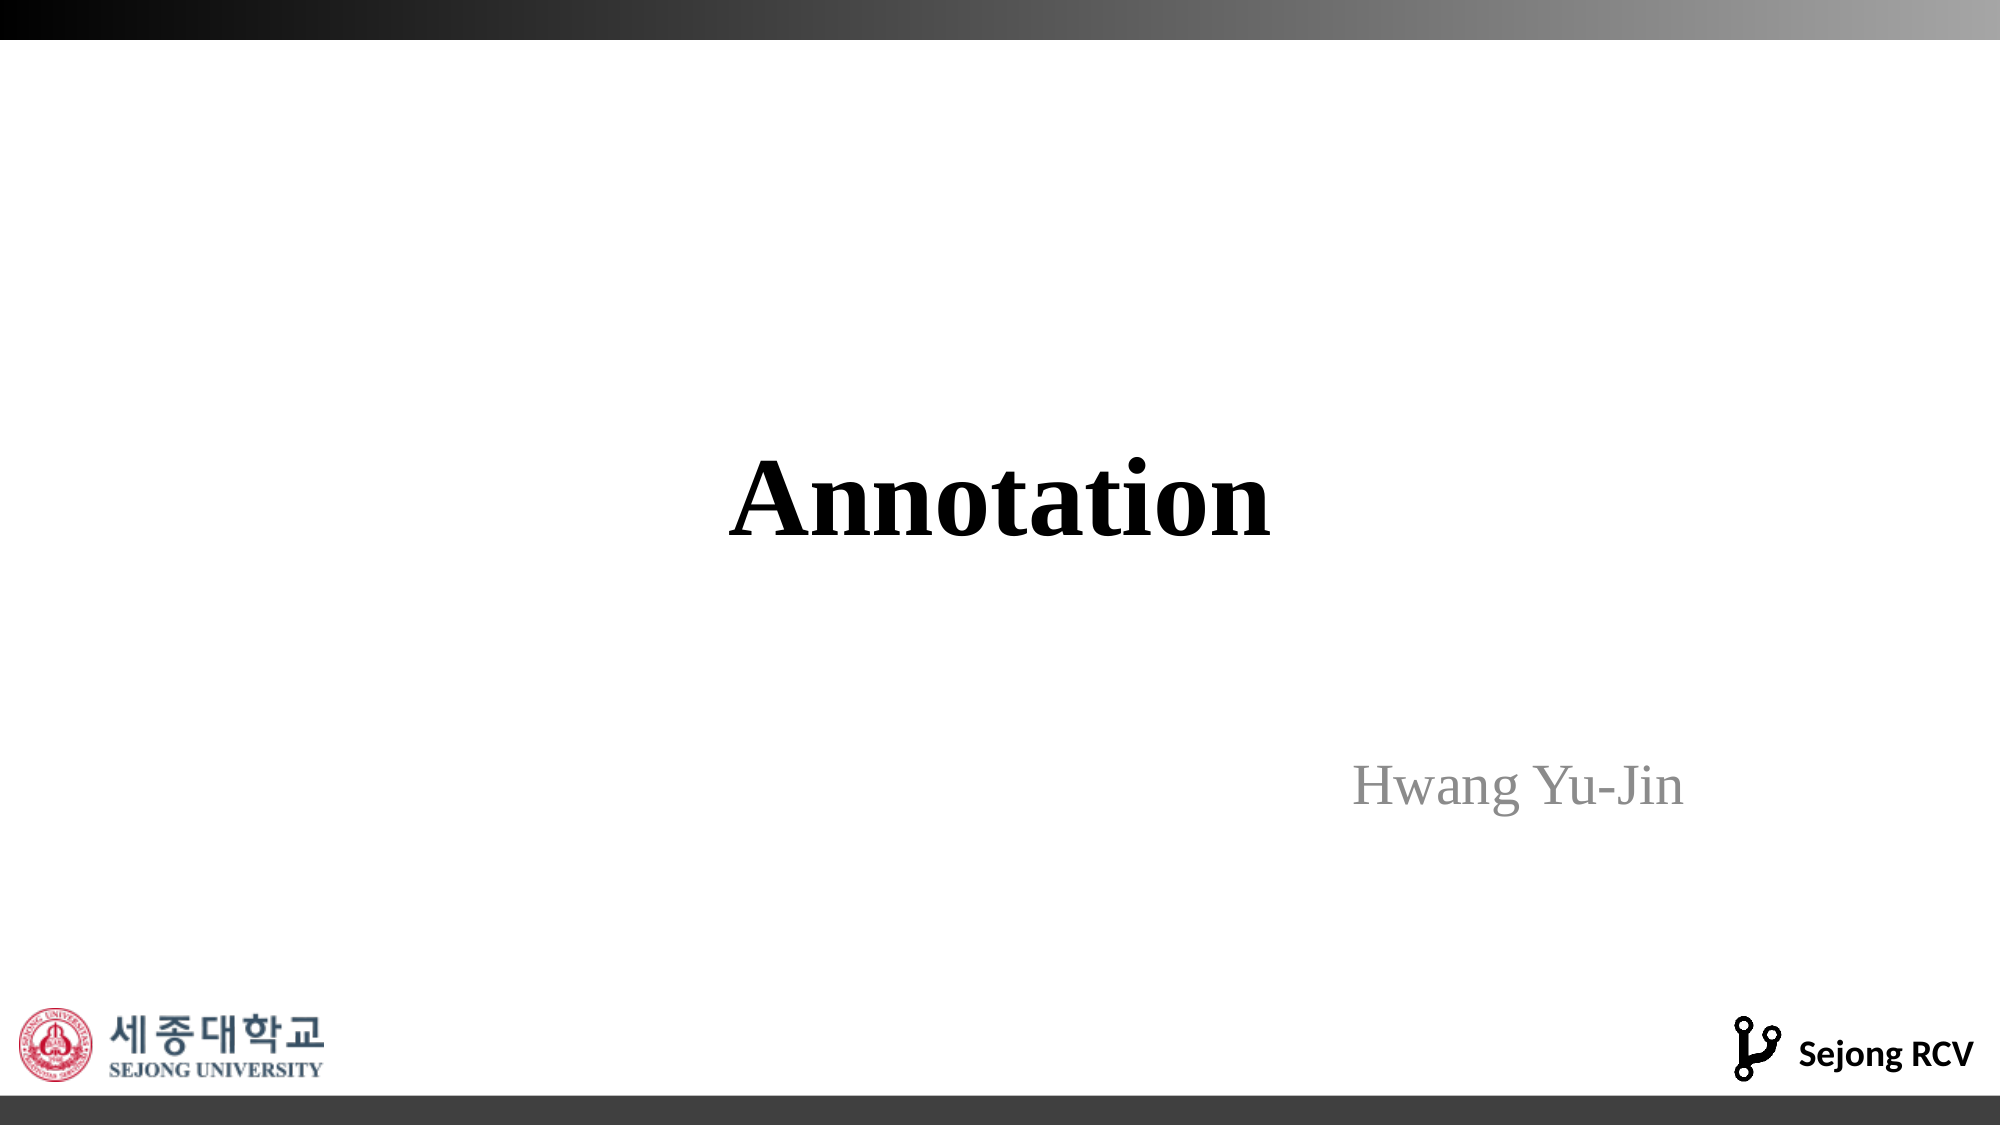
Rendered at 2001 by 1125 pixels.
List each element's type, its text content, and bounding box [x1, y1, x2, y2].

subtitle Hwang Yu-Jin [300, 637, 1700, 925]
picture [1720, 1011, 1795, 1086]
title Annotation [150, 371, 1850, 611]
picture [19, 1008, 324, 1082]
